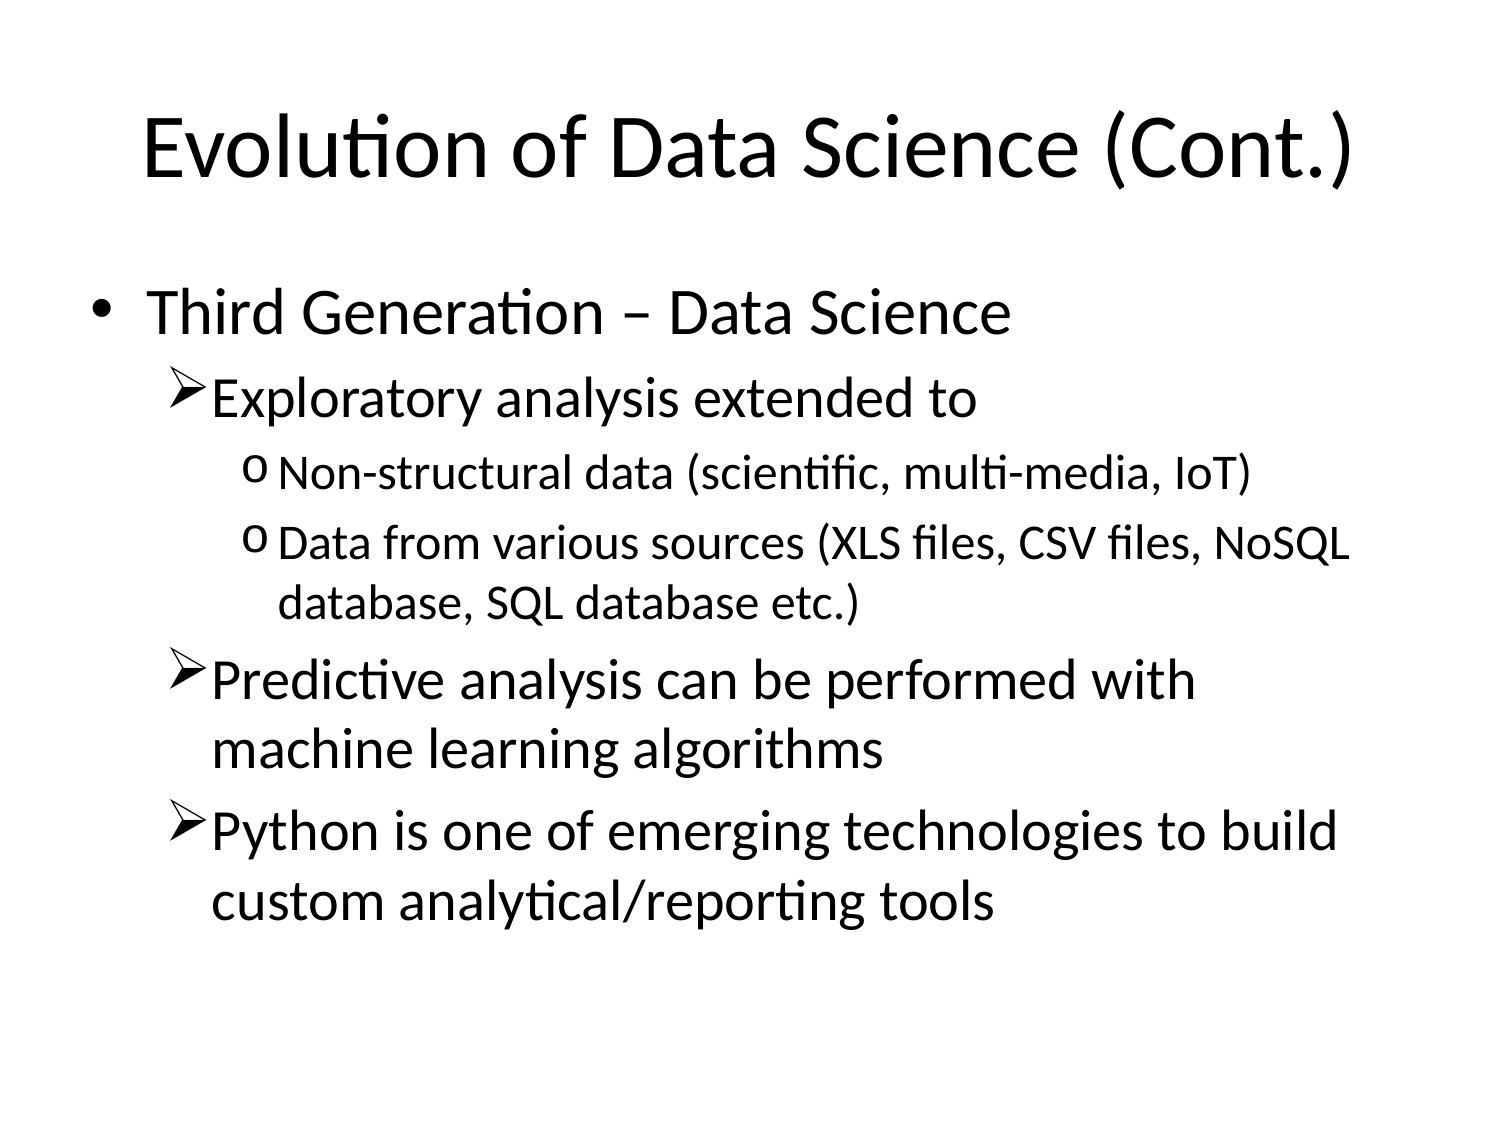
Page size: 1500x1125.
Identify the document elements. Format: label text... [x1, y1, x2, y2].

title Evolution of Data Science (Cont.) [75, 63, 1425, 220]
list Third Generation – Data Science Exploratory analysis extended to Non-structural data (scientific, multi-media, IoT) Data from various sources (XLS files, CSV files, NoSQL database, SQL database etc.) Predictive analysis can be performed with machine learning algorithms Python is one of emerging technologies to build custom analytical/reporting tools [75, 260, 1425, 984]
